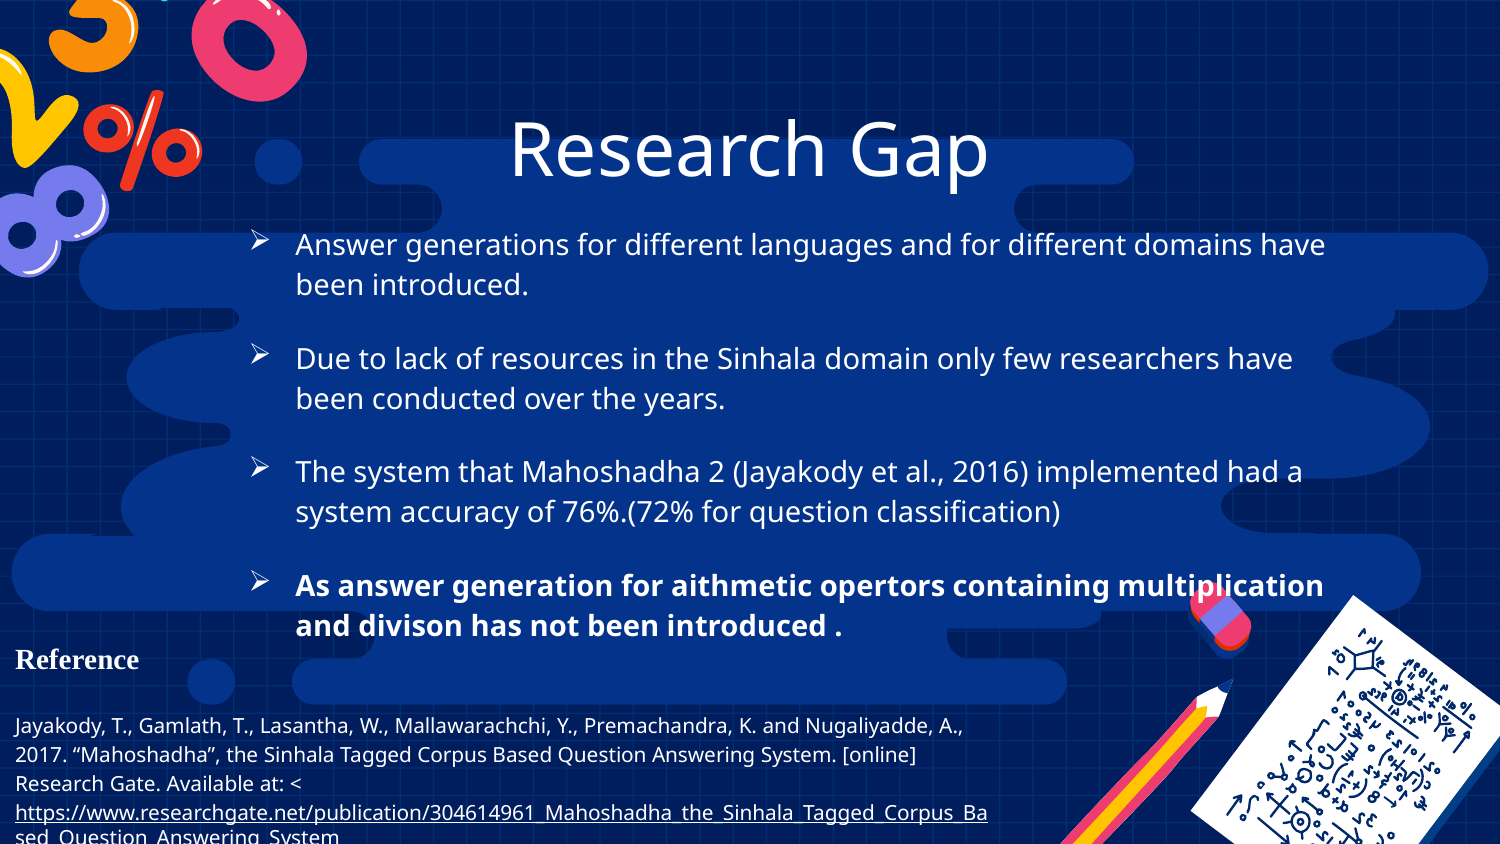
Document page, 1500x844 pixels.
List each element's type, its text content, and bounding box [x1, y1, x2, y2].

text_box Reference Jayakody, T., Gamlath, T., Lasantha, W., Mallawarachchi, Y., Premachandra, K. and Nugaliyadde, A., 2017. “Mahoshadha”, the Sinhala Tagged Corpus Based Question Answering System. [online] Research Gate. Available at: <https://www.researchgate.net/publication/304614961_Mahoshadha_the_Sinhala_Tagged_Corpus_Based_Question_Answering_System> [0, 634, 1013, 844]
title Research Gap [382, 82, 1118, 210]
subtitle Answer generations for different languages and for different domains have been introduced. Due to lack of resources in the Sinhala domain only few researchers have been conducted over the years. The system that Mahoshadha 2 (Jayakody et al., 2016) implemented had a system accuracy of 76%.(72% for question classification) As answer generation for aithmetic opertors containing multiplication and divison has not been introduced . [233, 229, 1344, 635]
